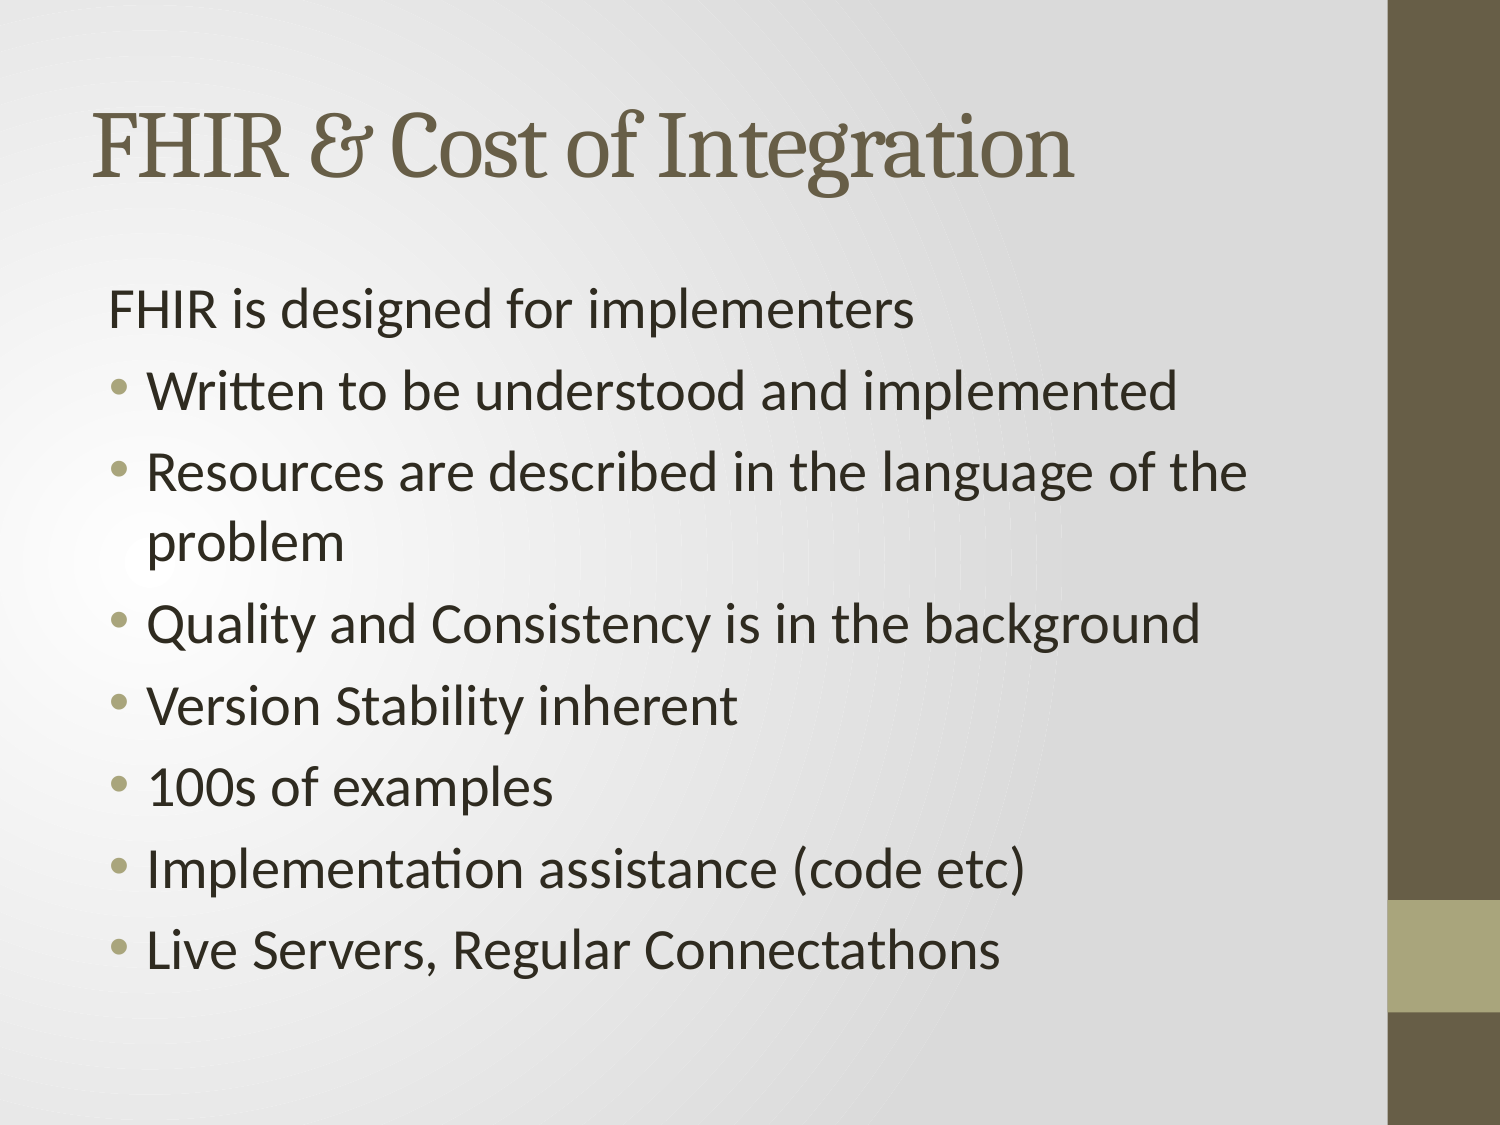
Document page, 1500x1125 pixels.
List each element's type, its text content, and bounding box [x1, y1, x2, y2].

title FHIR & Cost of Integration [75, 45, 1325, 233]
list FHIR is designed for implementers Written to be understood and implemented Resources are described in the language of the problem Quality and Consistency is in the background Version Stability inherent 100s of examples Implementation assistance (code etc) Live Servers, Regular Connectathons [75, 262, 1325, 1050]
